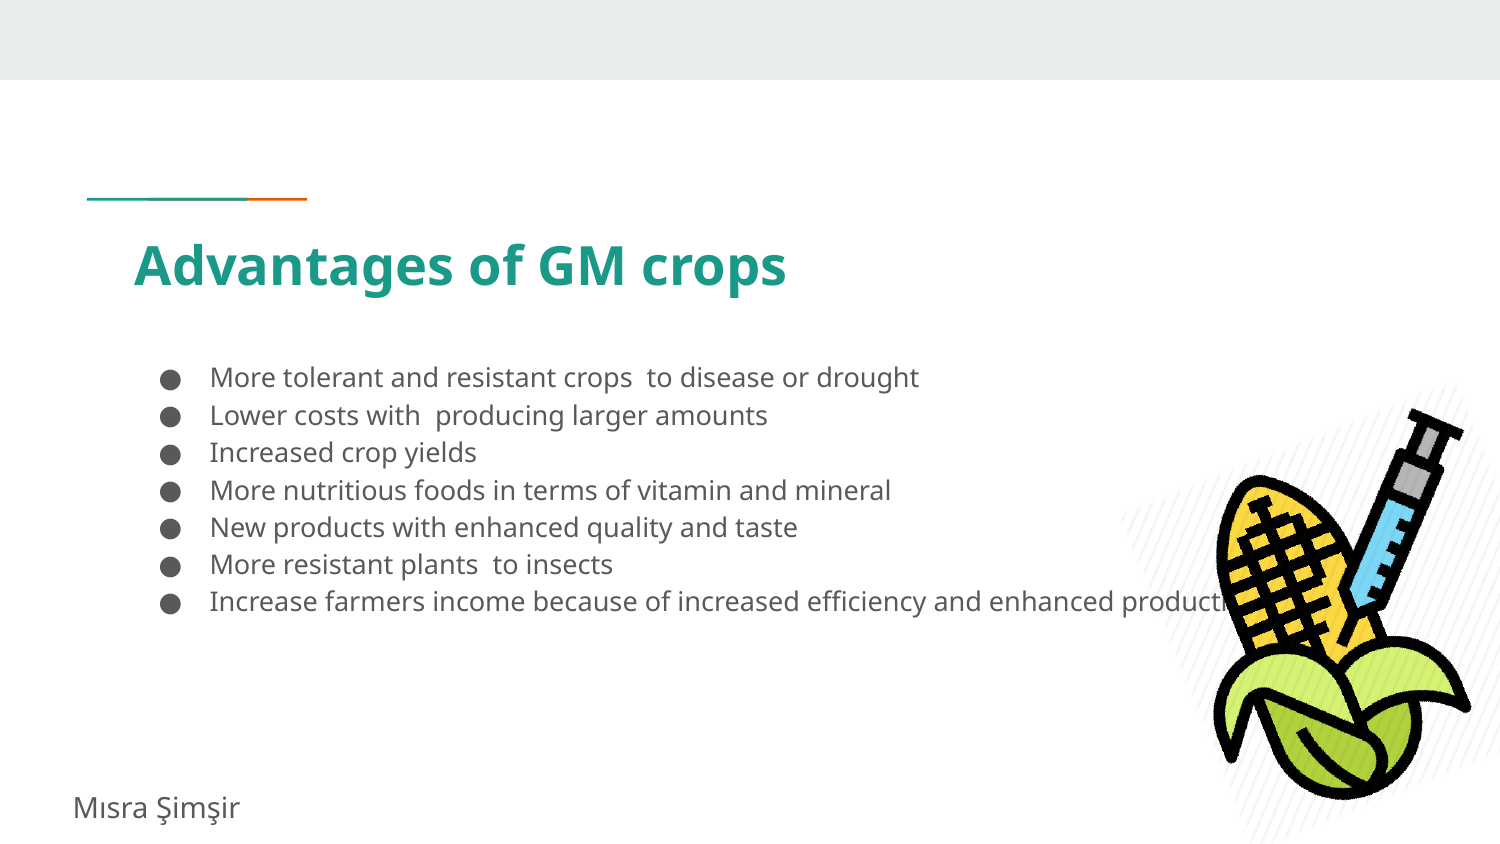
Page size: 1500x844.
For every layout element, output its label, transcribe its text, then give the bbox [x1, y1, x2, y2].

picture [1115, 376, 1500, 844]
title Advantages of GM crops [119, 216, 1381, 305]
text_box Mısra Şimşir [57, 774, 269, 844]
list More tolerant and resistant crops to disease or drought Lower costs with producing larger amounts Increased crop yields More nutritious foods in terms of vitamin and mineral New products with enhanced quality and taste More resistant plants to insects Increase farmers income because of increased efficiency and enhanced productivity [119, 341, 1381, 712]
